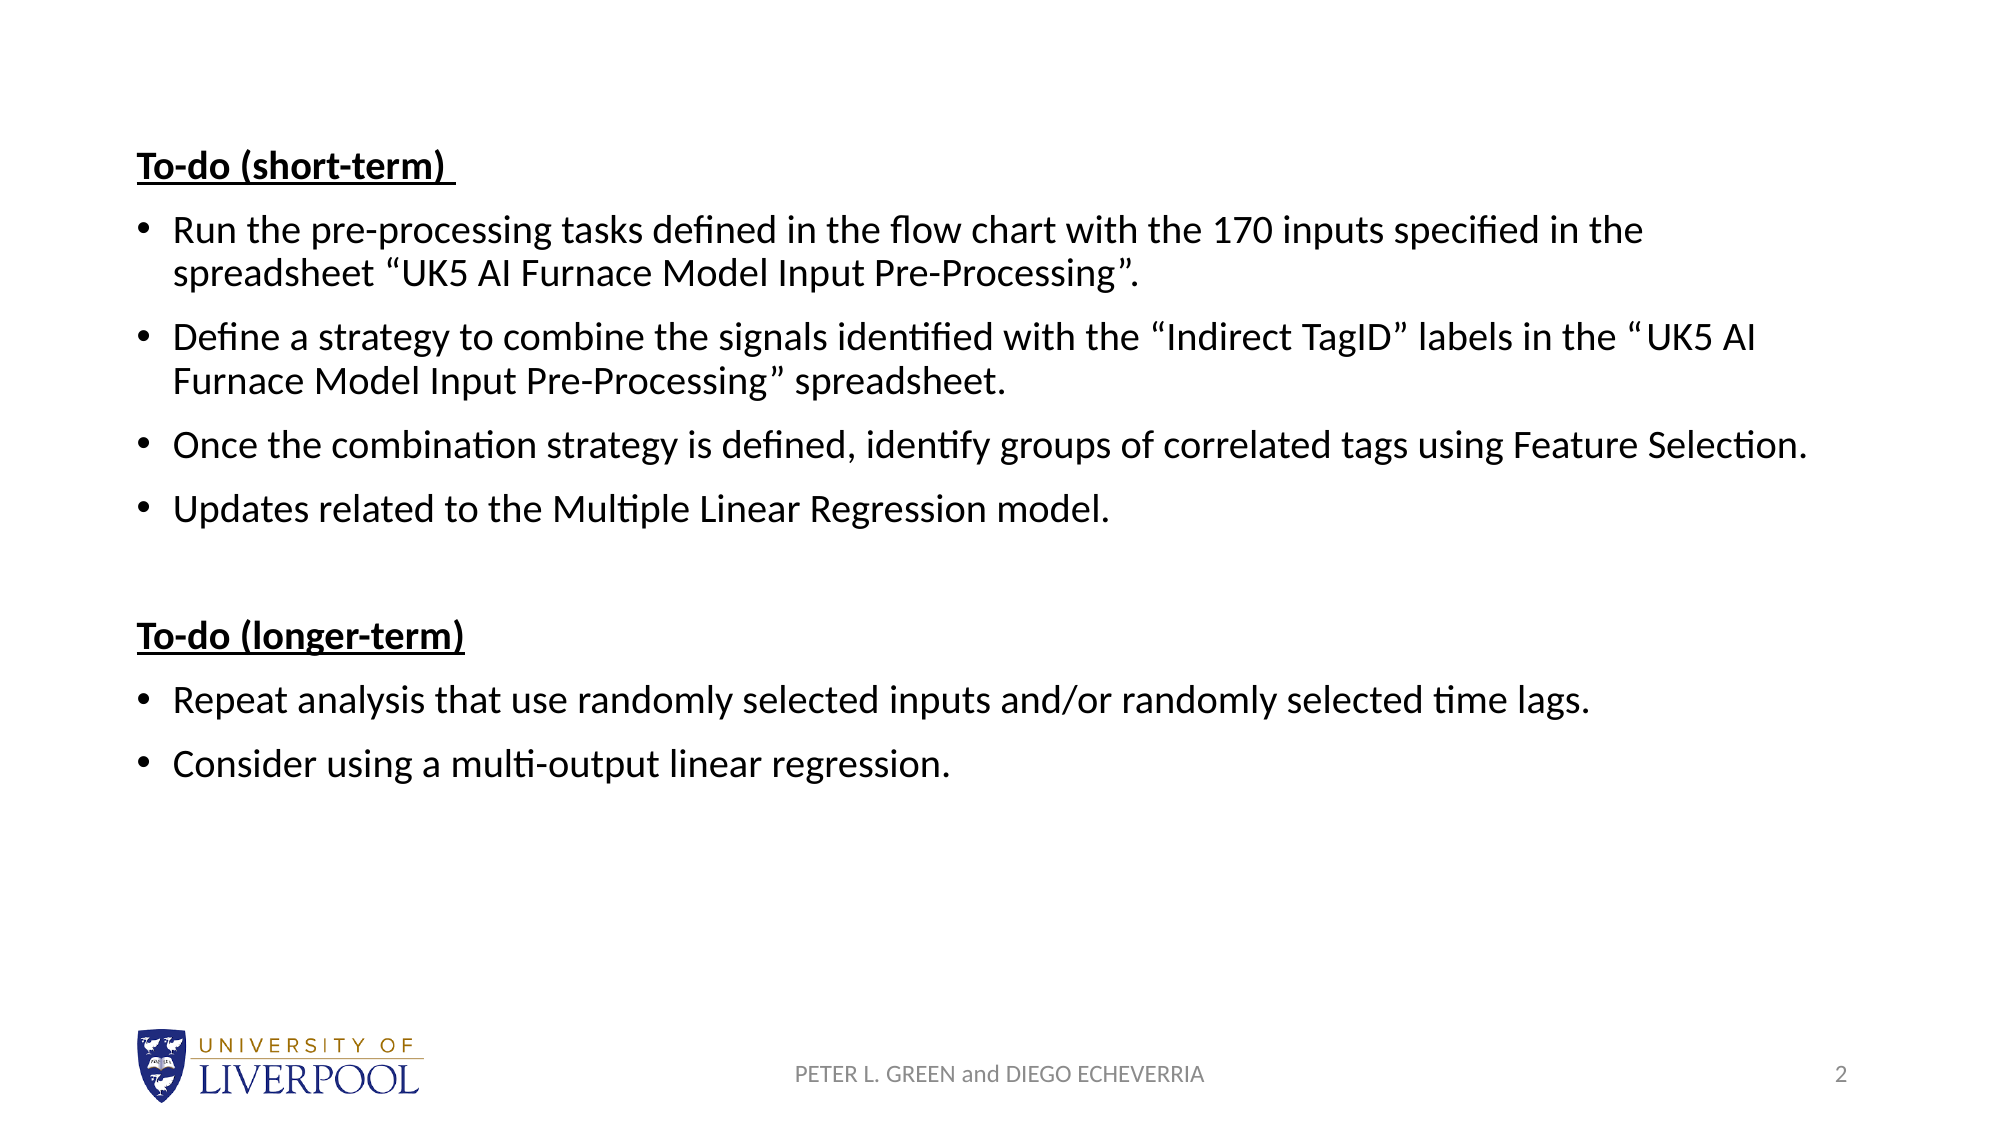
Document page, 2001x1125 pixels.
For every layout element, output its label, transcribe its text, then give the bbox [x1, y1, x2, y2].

list To-do (short-term) Run the pre-processing tasks defined in the flow chart with the 170 inputs specified in the spreadsheet “UK5 AI Furnace Model Input Pre-Processing”. Define a strategy to combine the signals identified with the “Indirect TagID” labels in the “UK5 AI Furnace Model Input Pre-Processing” spreadsheet. Once the combination strategy is defined, identify groups of correlated tags using Feature Selection. Updates related to the Multiple Linear Regression model. To-do (longer-term) Repeat analysis that use randomly selected inputs and/or randomly selected time lags. Consider using a multi-output linear regression. [121, 137, 1847, 851]
slide_number 2 [1412, 1042, 1863, 1103]
footer PETER L. GREEN and DIEGO ECHEVERRIA [662, 1042, 1338, 1103]
picture [137, 1029, 424, 1103]
